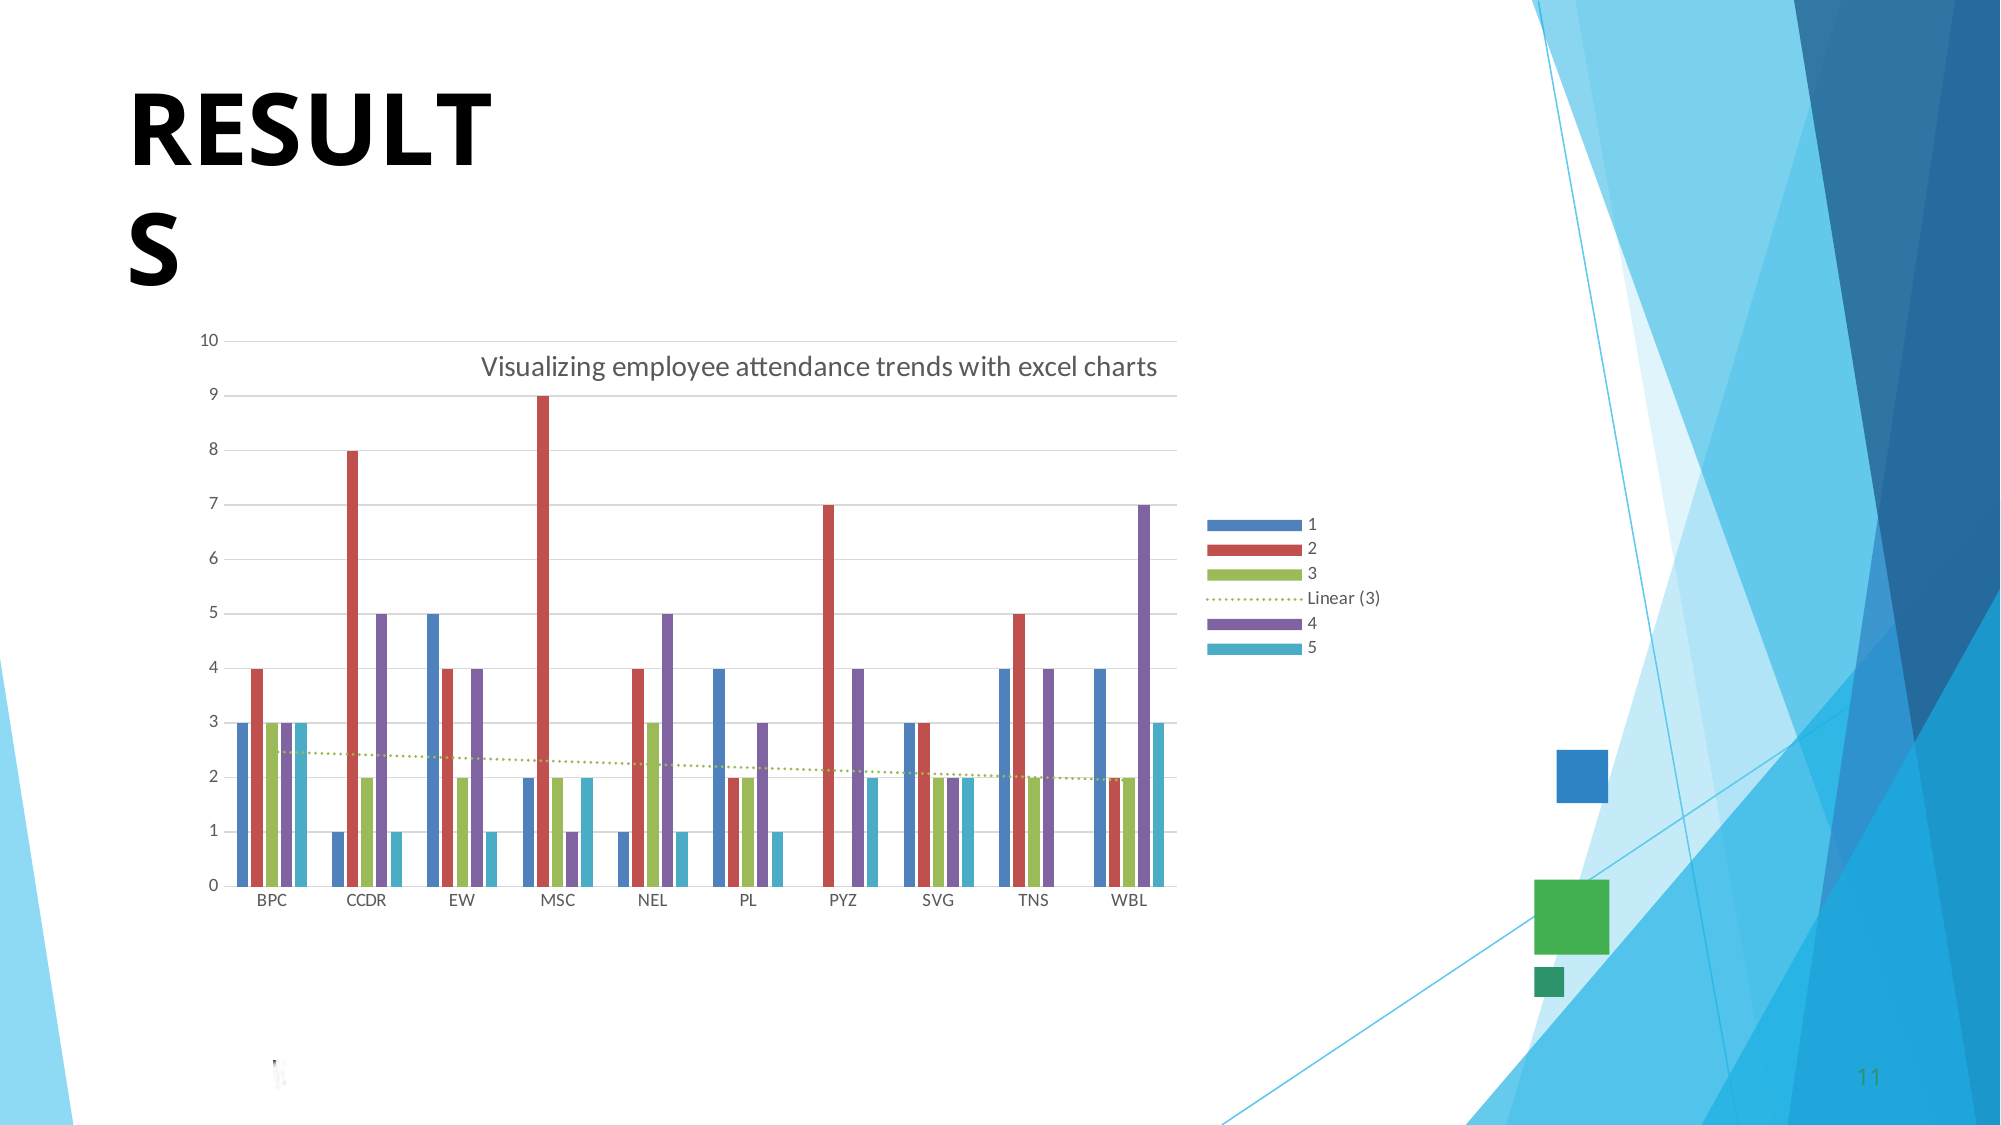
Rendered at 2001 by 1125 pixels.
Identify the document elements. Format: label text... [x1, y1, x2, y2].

text_box 11 [1849, 1061, 1888, 1095]
title RESULTS [123, 63, 524, 306]
text_box [1556, 749, 1609, 804]
chart [174, 249, 1401, 926]
text_box [1534, 879, 1610, 955]
text_box [1534, 967, 1565, 997]
picture [273, 1060, 287, 1091]
